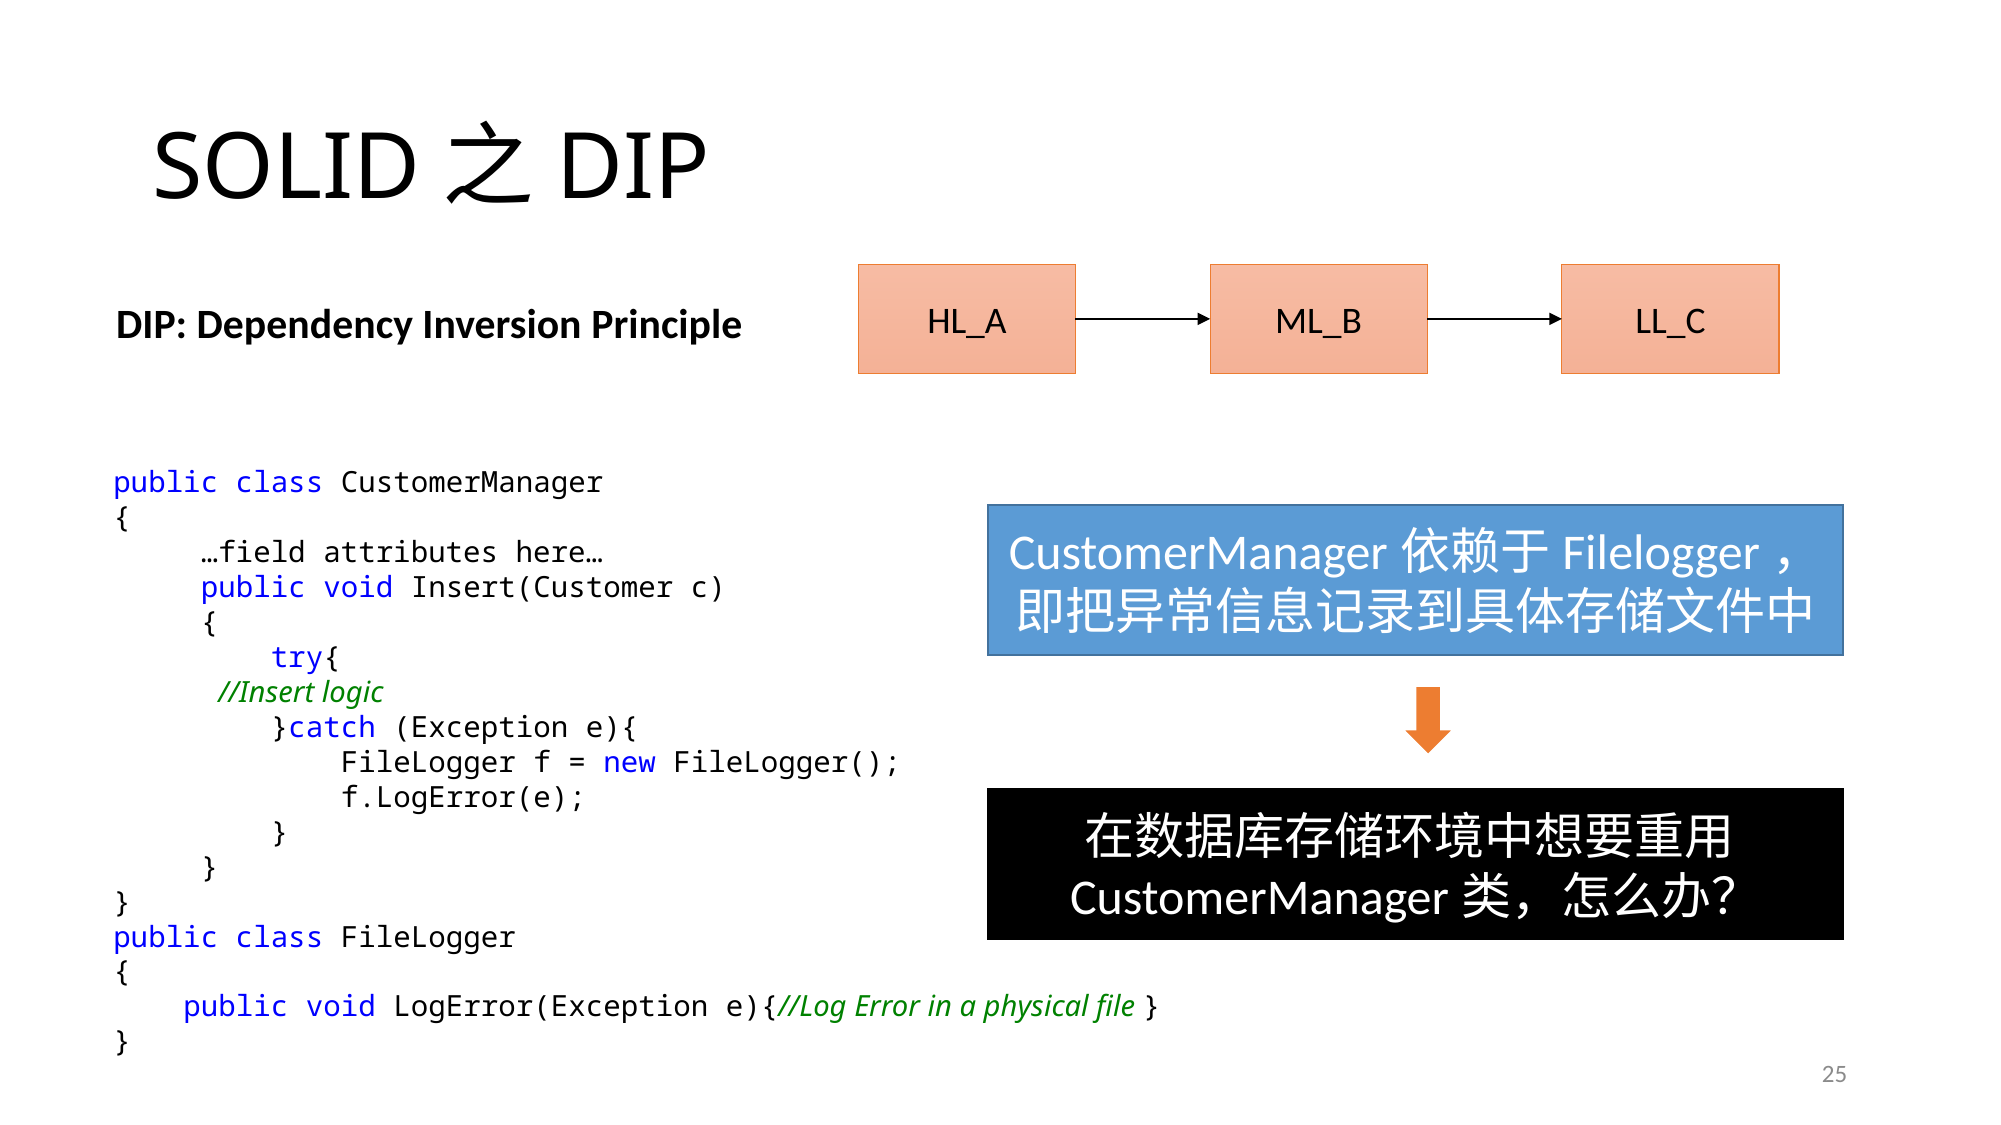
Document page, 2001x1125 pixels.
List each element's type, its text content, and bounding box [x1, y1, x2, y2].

text_box ML_B [1210, 264, 1428, 374]
title SOLID之DIP [137, 59, 1863, 278]
text_box 在数据库存储环境中想要重用CustomerManager类，怎么办？ [987, 788, 1844, 940]
text_box LL_C [1561, 264, 1780, 374]
text_box DIP: Dependency Inversion Principle [101, 288, 759, 354]
text_box CustomerManager依赖于Filelogger，即把异常信息记录到具体存储文件中 [987, 504, 1844, 656]
slide_number 25 [1412, 1042, 1863, 1103]
text_box HL_A [858, 264, 1076, 374]
text_box [1397, 683, 1459, 758]
text_box public class CustomerManager { …field attributes here… public void Insert(Customer c) { try{ //Insert logic }catch (Exception e){ FileLogger f = new FileLogger(); f.LogError(e); } } } public class FileLogger { public void LogError(Exception e){//Log Error in a physical file } } [98, 455, 1249, 1066]
